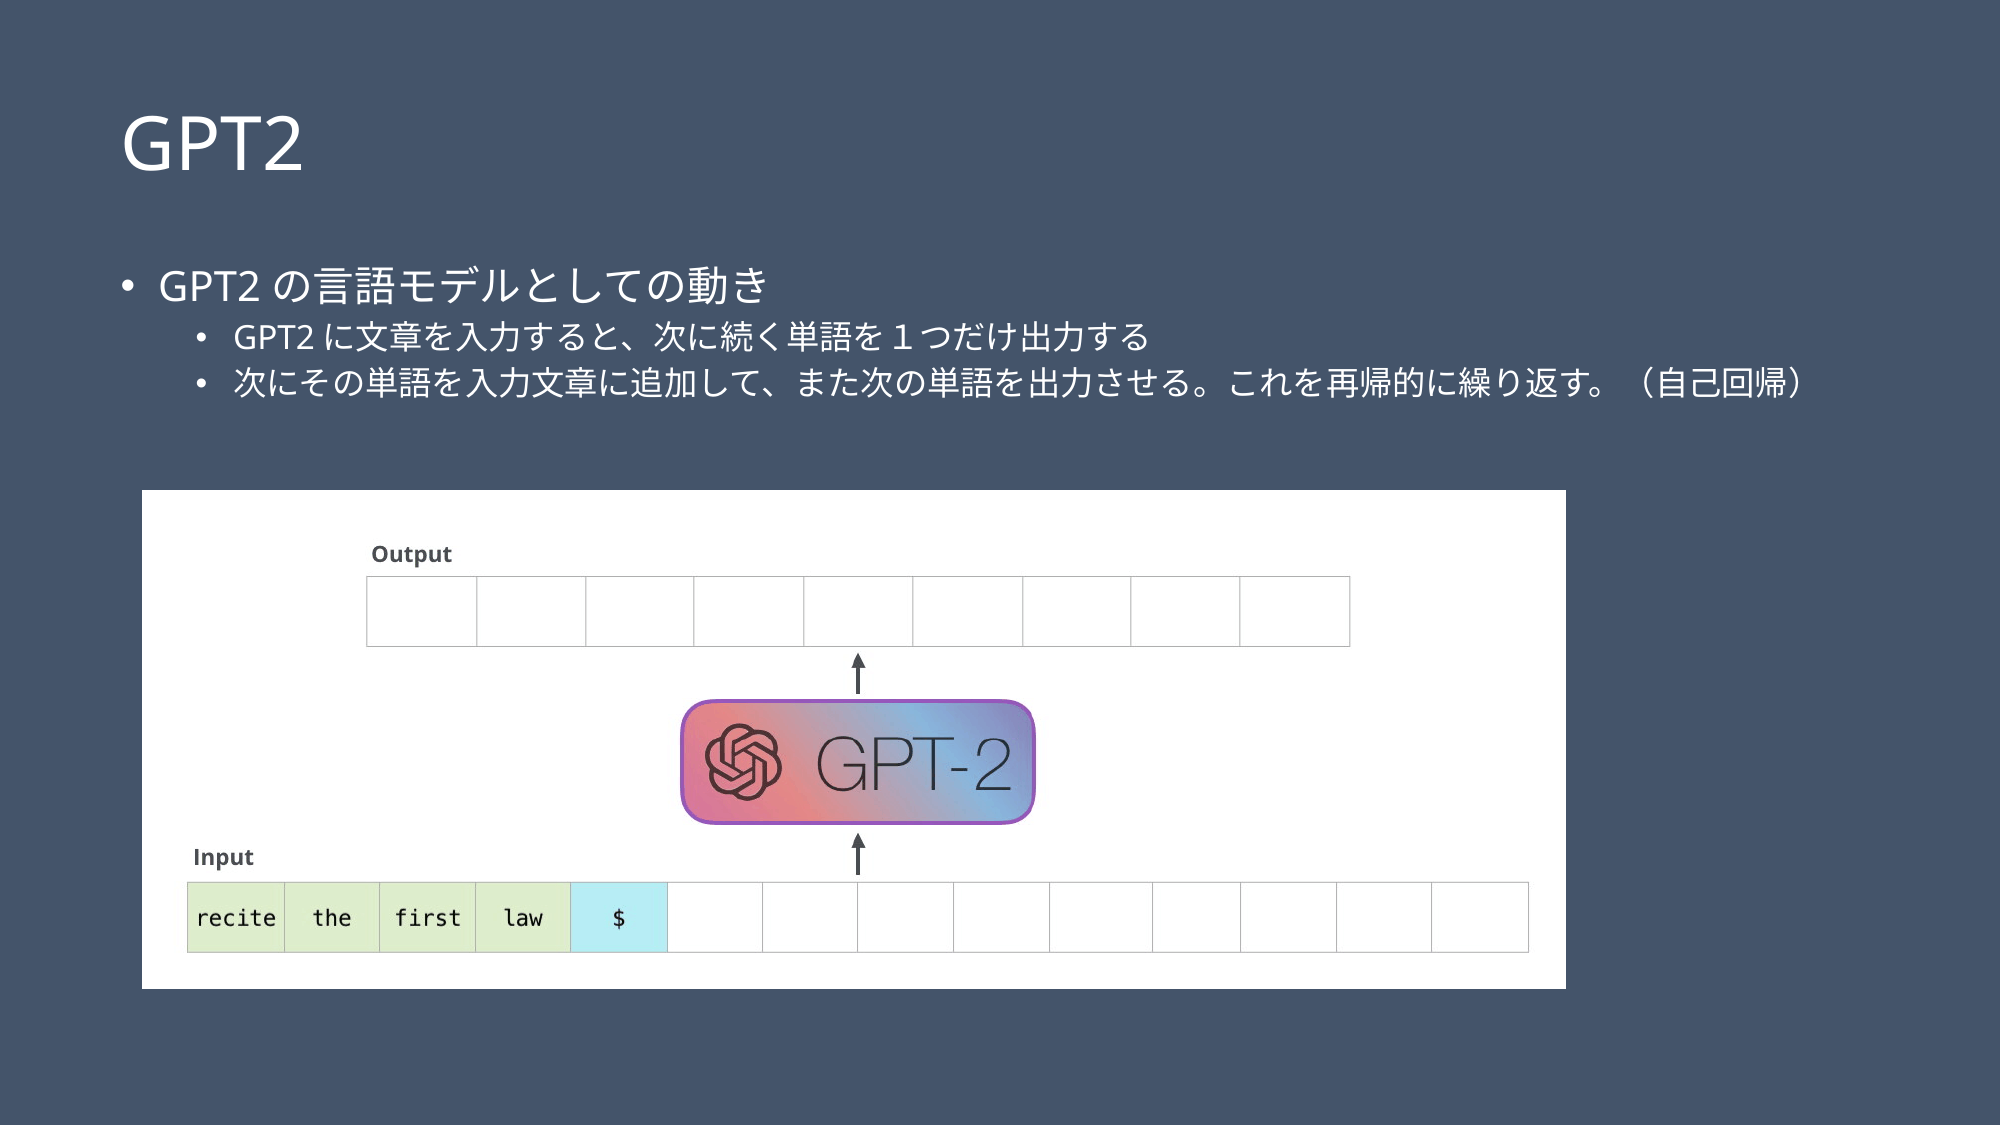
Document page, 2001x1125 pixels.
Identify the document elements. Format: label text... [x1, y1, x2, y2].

picture [142, 490, 1566, 989]
title GPT2 [105, 52, 1895, 240]
list GPT2の言語モデルとしての動き GPT2に文章を入力すると、次に続く単語を１つだけ出力する 次にその単語を入力文章に追加して、また次の単語を出力させる。これを再帰的に繰り返す。（自己回帰） [105, 257, 1895, 979]
